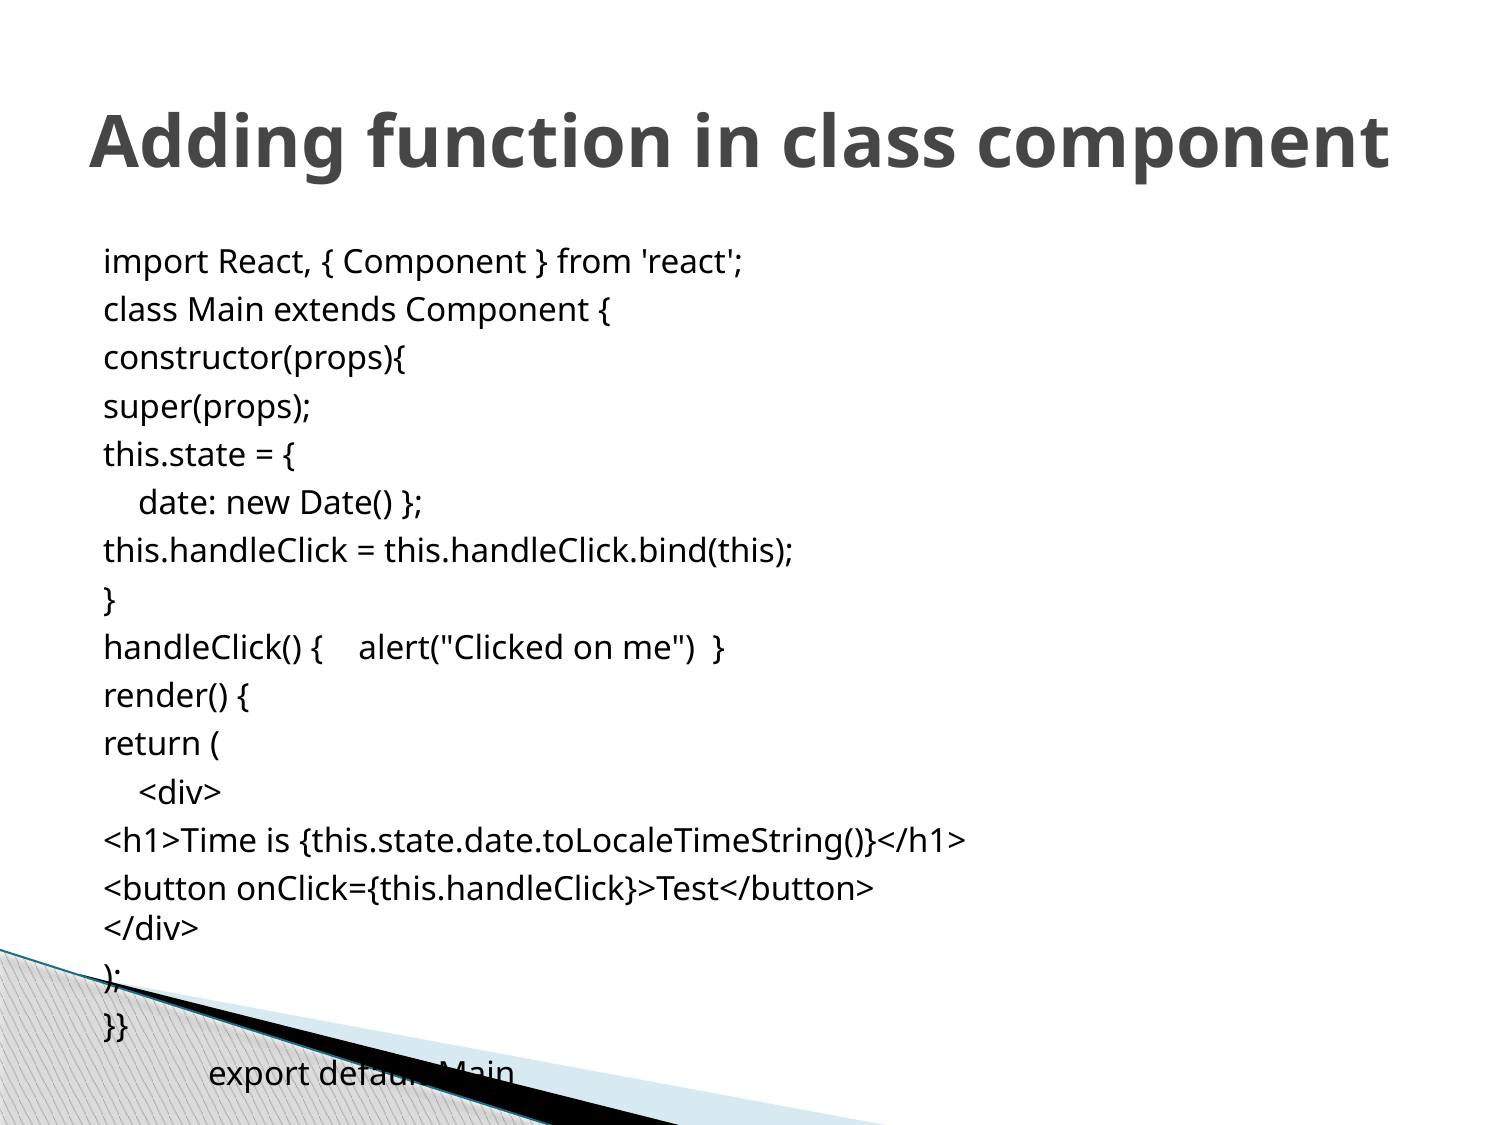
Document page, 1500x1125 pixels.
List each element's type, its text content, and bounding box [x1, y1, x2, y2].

list import React, { Component } from 'react'; class Main extends Component { constructor(props){ super(props); this.state = { date: new Date() }; this.handleClick = this.handleClick.bind(this); } handleClick() { alert("Clicked on me") } render() { return ( <div> <h1>Time is {this.state.date.toLocaleTimeString()}</h1> <button onClick={this.handleClick}>Test</button> </div> ); }} export default Main [70, 232, 1421, 1113]
title Adding function in class component [75, 45, 1425, 233]
